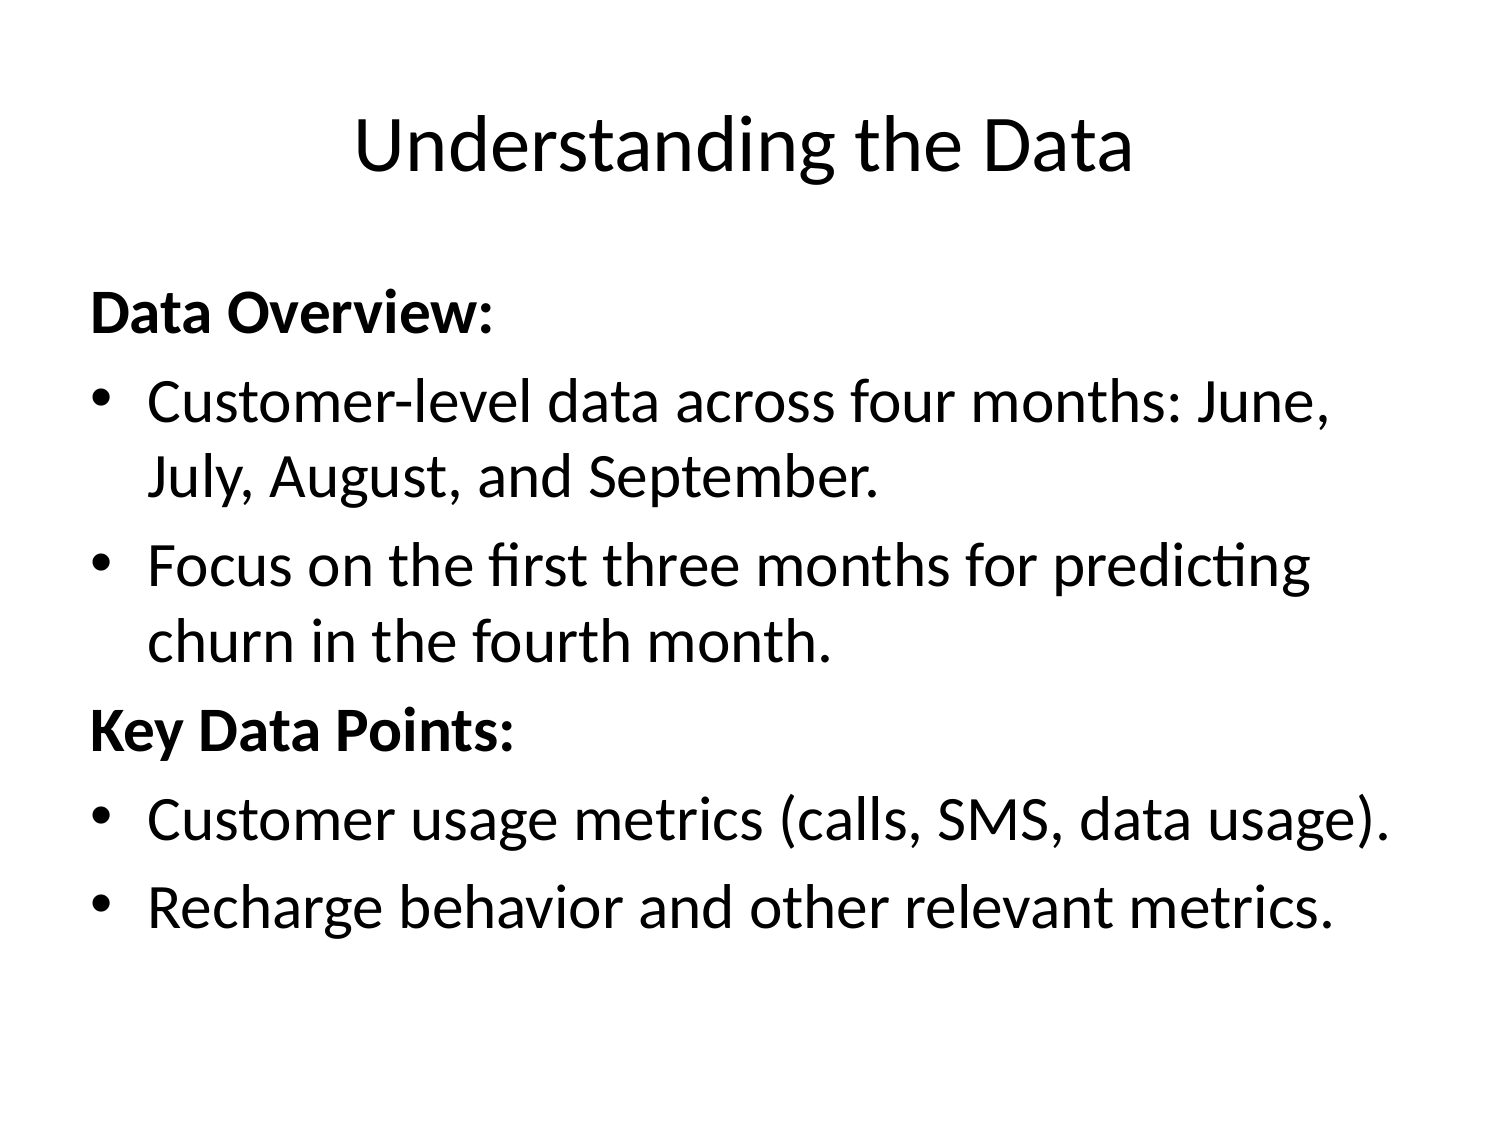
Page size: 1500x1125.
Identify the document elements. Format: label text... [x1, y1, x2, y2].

title Understanding the Data [75, 45, 1425, 233]
list Data Overview: Customer-level data across four months: June, July, August, and September. Focus on the first three months for predicting churn in the fourth month. Key Data Points: Customer usage metrics (calls, SMS, data usage). Recharge behavior and other relevant metrics. [75, 262, 1425, 1005]
